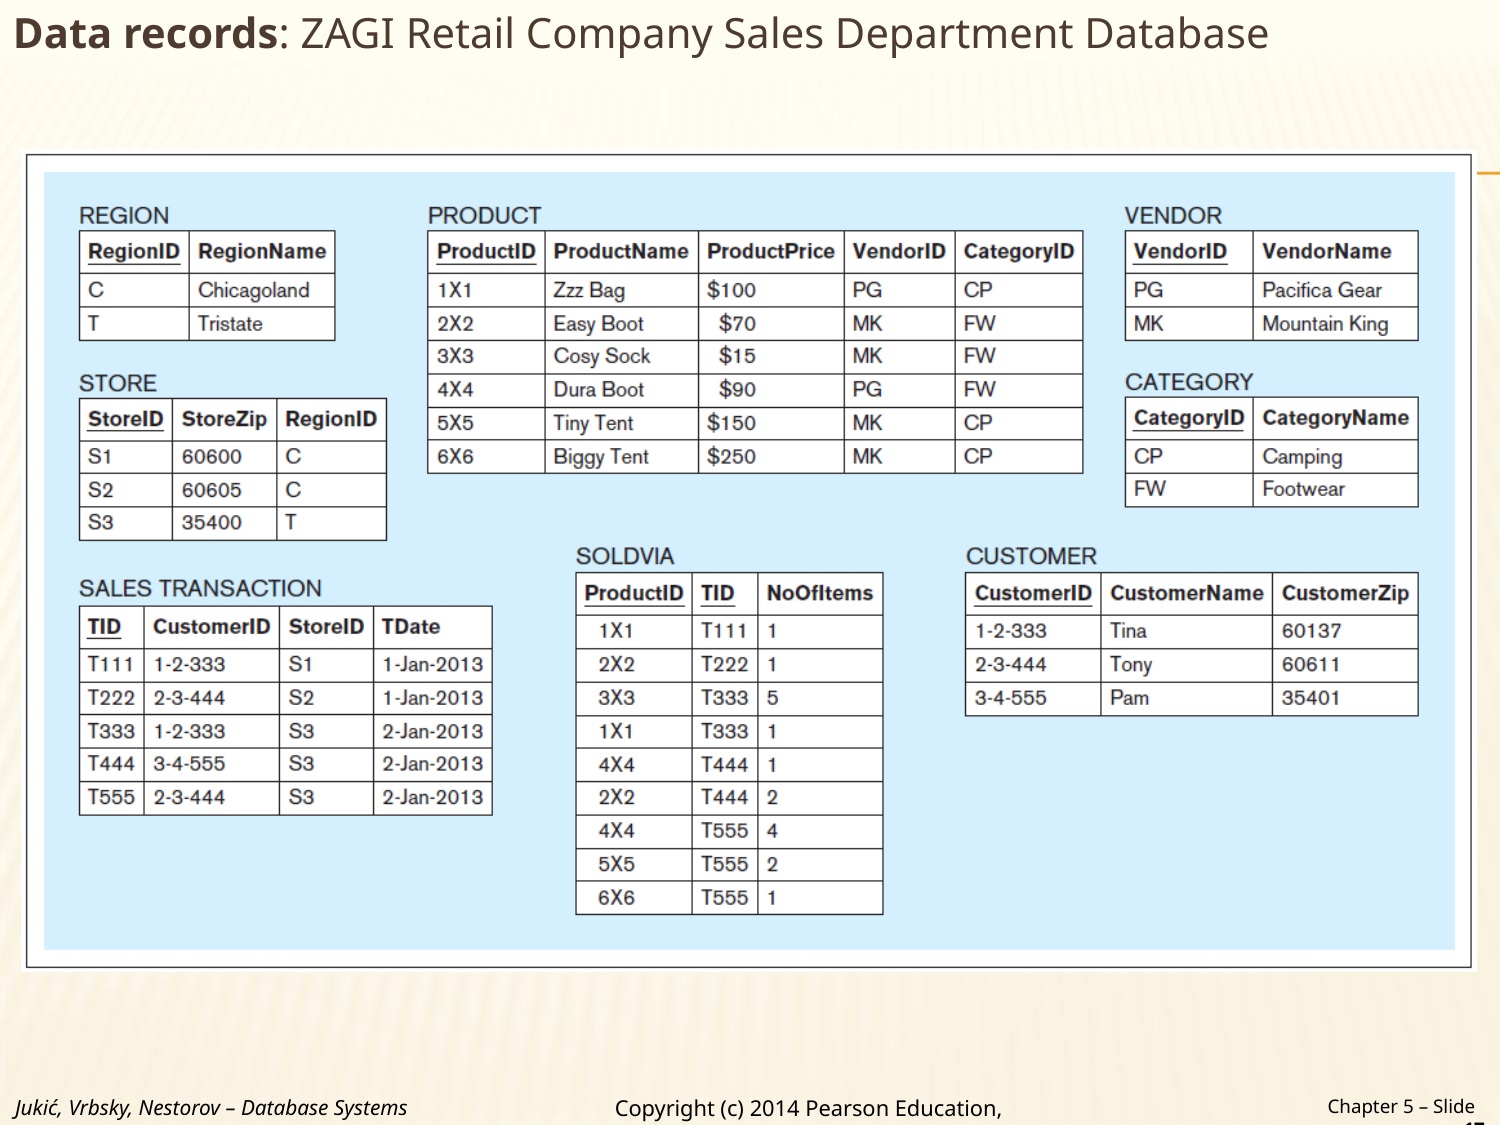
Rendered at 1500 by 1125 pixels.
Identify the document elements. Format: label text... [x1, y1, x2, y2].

footer Jukić, Vrbsky, Nestorov – Database Systems [0, 1087, 625, 1125]
slide_number Chapter 5 – Slide 17 [1299, 1087, 1500, 1125]
text_box Data records: ZAGI Retail Company Sales Department Database [0, 0, 1500, 95]
picture [0, 95, 1500, 1125]
